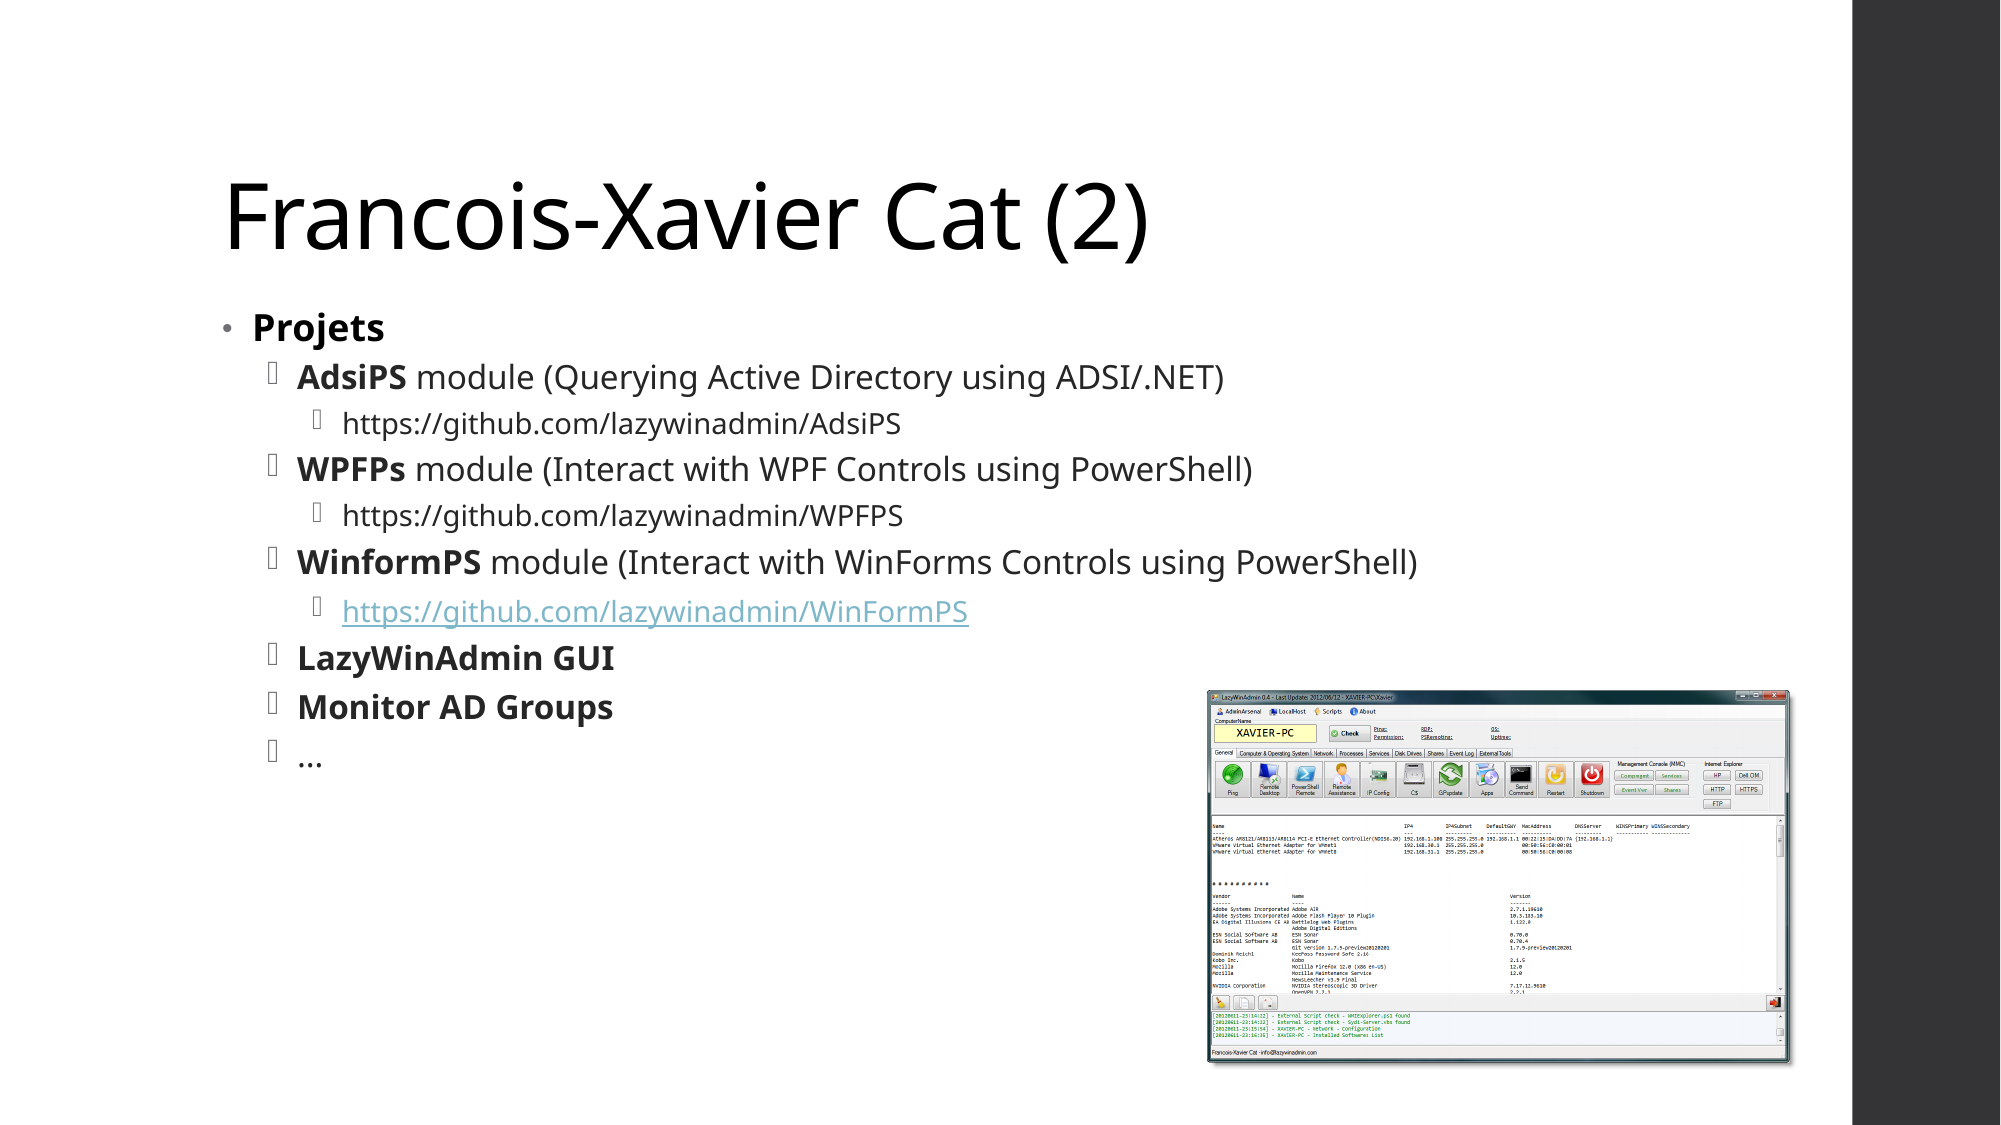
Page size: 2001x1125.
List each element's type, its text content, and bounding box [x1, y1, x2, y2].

picture [1207, 690, 1798, 1071]
list Projets AdsiPS module (Querying Active Directory using ADSI/.NET) https://github.com/lazywinadmin/AdsiPS WPFPs module (Interact with WPF Controls using PowerShell) https://github.com/lazywinadmin/WPFPS WinformPS module (Interact with WinForms Controls using PowerShell) https://github.com/lazywinadmin/WinFormPS LazyWinAdmin GUI Monitor AD Groups … [206, 299, 1617, 1014]
title Francois-Xavier Cat (2) [206, 60, 1797, 278]
